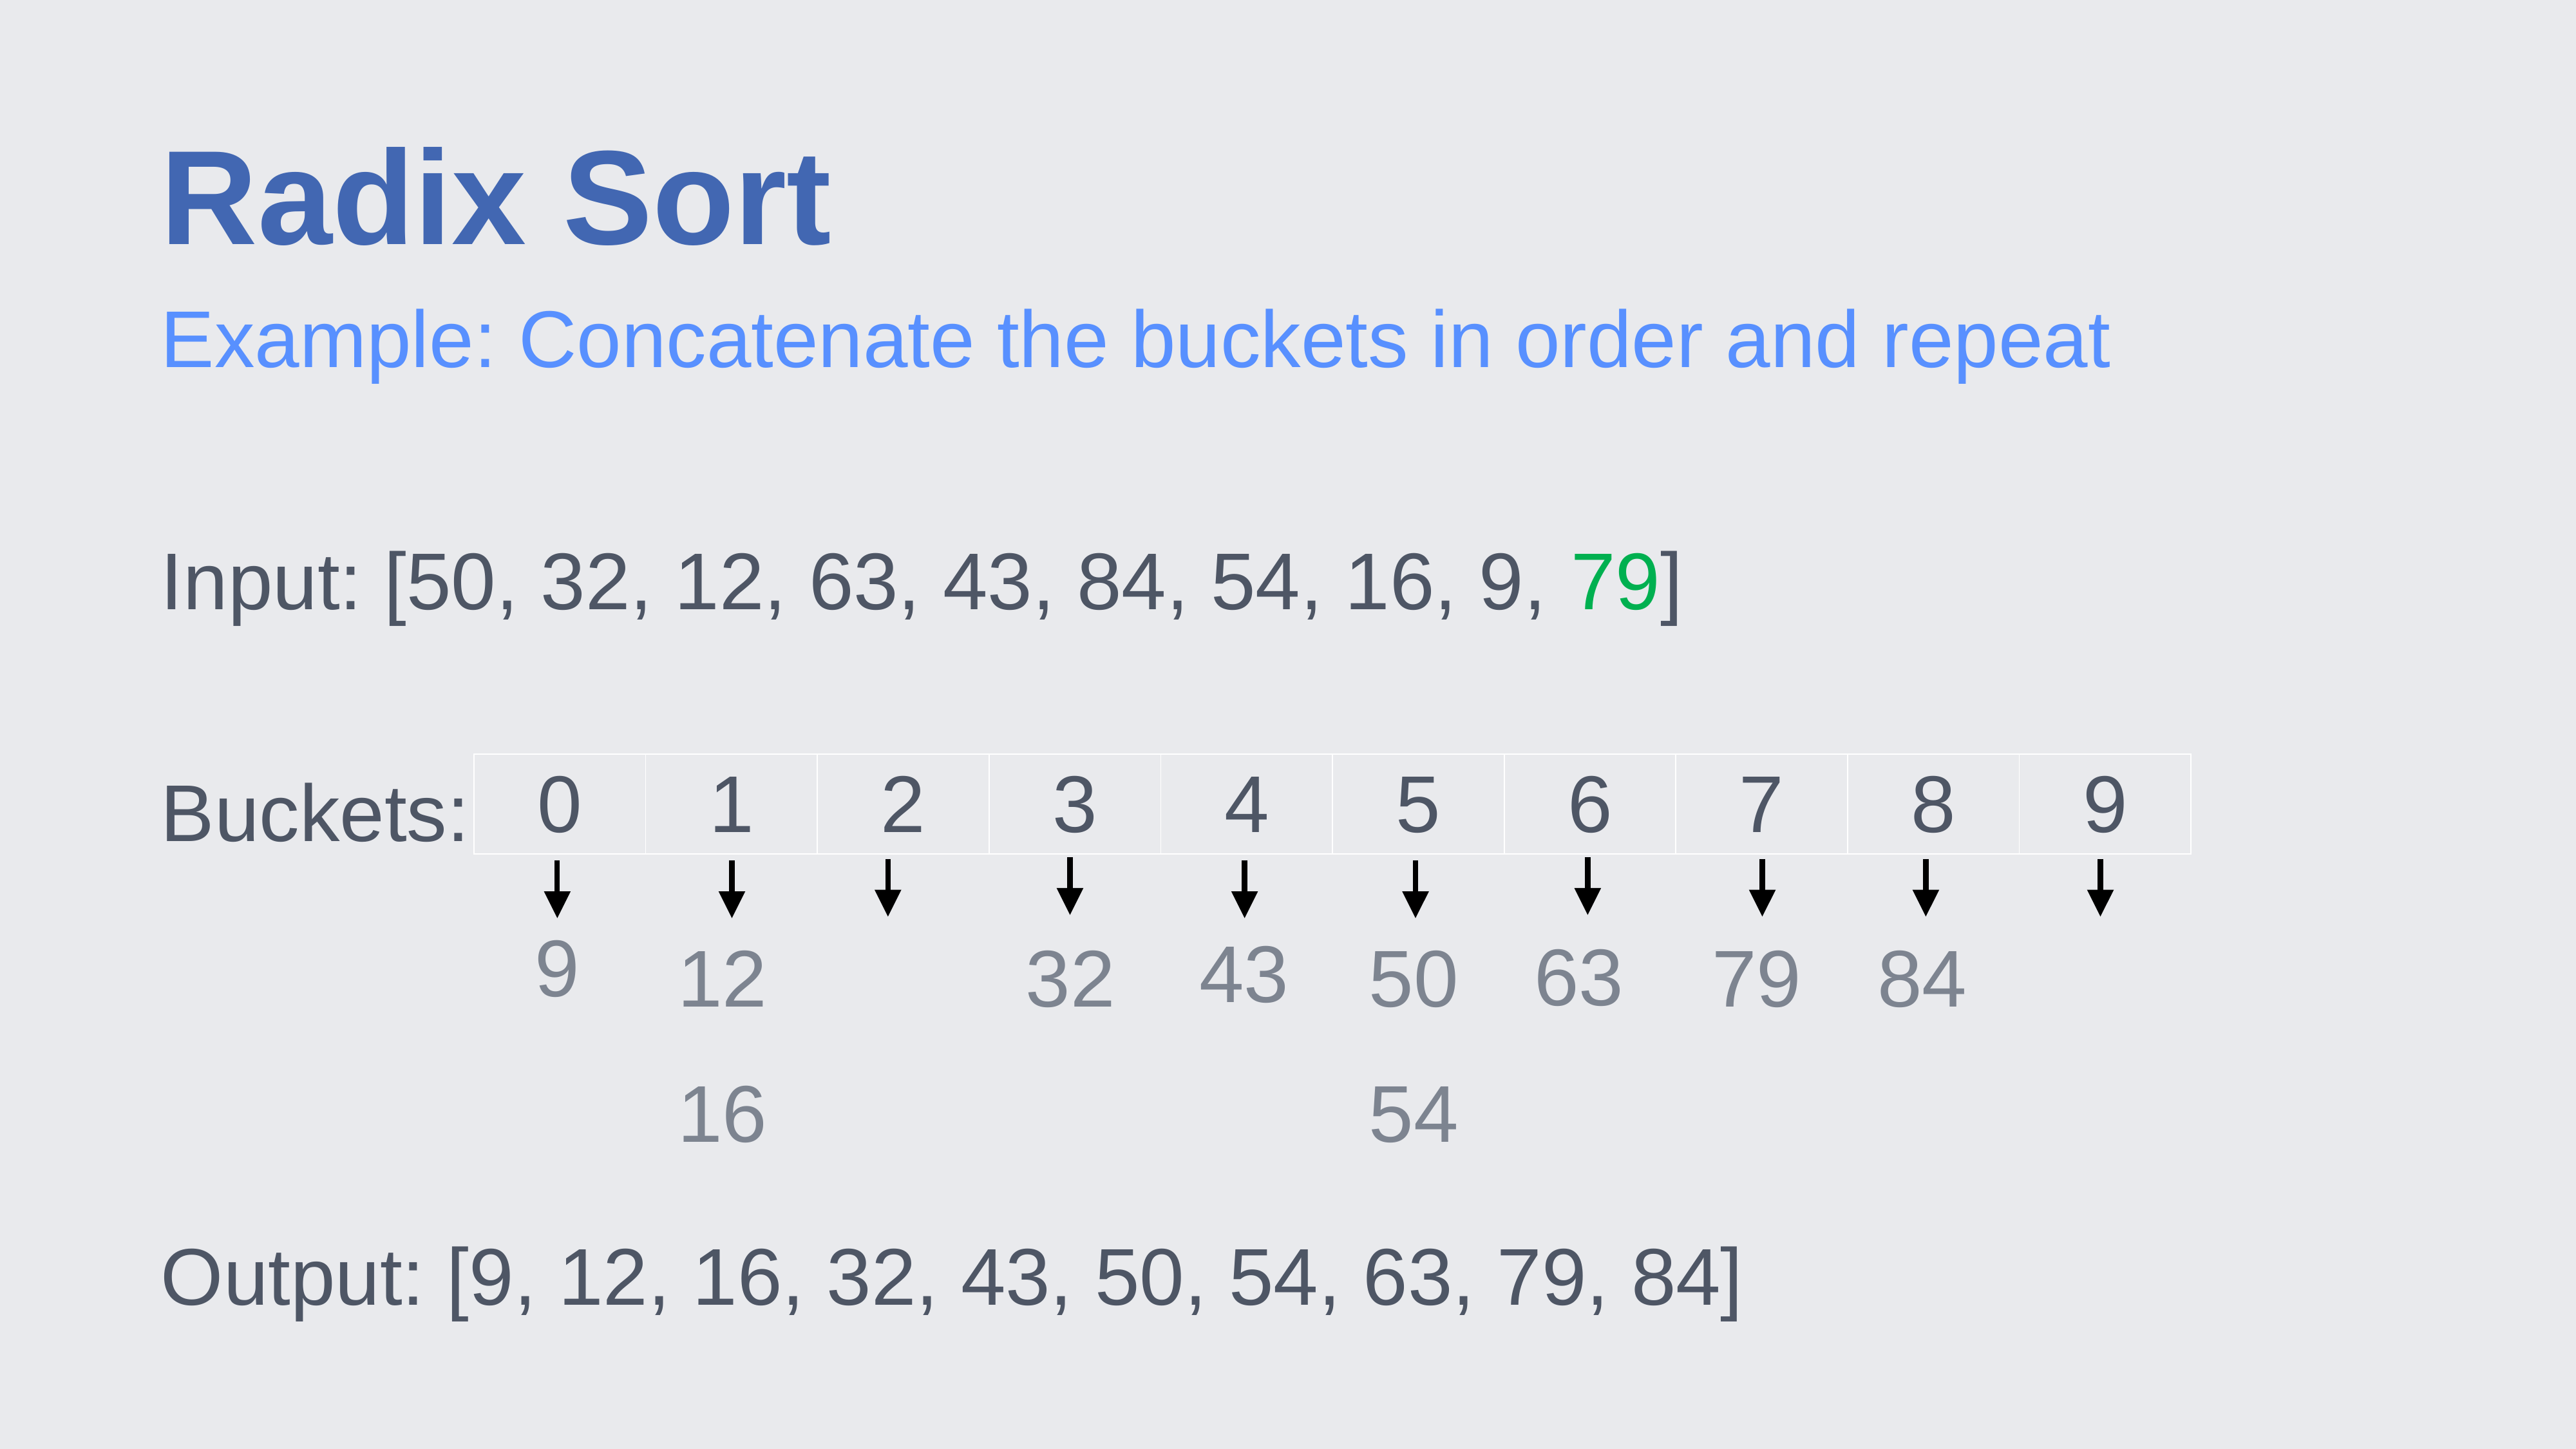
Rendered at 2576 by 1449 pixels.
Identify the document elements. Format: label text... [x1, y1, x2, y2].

title Radix Sort [160, 109, 2415, 287]
text_box 32 [1009, 889, 1132, 1050]
table_header 6 [1505, 755, 1675, 853]
text_box 79 [1696, 889, 1818, 1050]
table_header 1 [646, 755, 817, 853]
table_header 8 [1848, 755, 2019, 853]
text_box 12 [661, 889, 784, 1024]
table_header 4 [1161, 755, 1332, 853]
list Example: Concatenate the buckets in order and repeat [160, 287, 2415, 405]
text_box 43 [1183, 885, 1305, 1046]
table_header 7 [1676, 755, 1847, 853]
table_header 0 [475, 755, 645, 853]
text_box 84 [1861, 889, 1984, 1050]
text_box 9 [527, 878, 588, 1040]
text_box 50 [1352, 889, 1475, 1024]
table_header 9 [2020, 755, 2190, 853]
text_box 16 [661, 1024, 784, 1186]
text_box 63 [1518, 887, 1640, 1049]
table_header 3 [990, 755, 1160, 853]
table_header 5 [1333, 755, 1504, 853]
text_box 54 [1352, 1024, 1475, 1186]
list Input: [50, 32, 12, 63, 43, 84, 54, 16, 9, 79] Buckets: Output: [9, 12, 16, 32, 43, 50, 54, 63, 79, 84] [160, 509, 2415, 861]
table_header 2 [818, 755, 989, 853]
